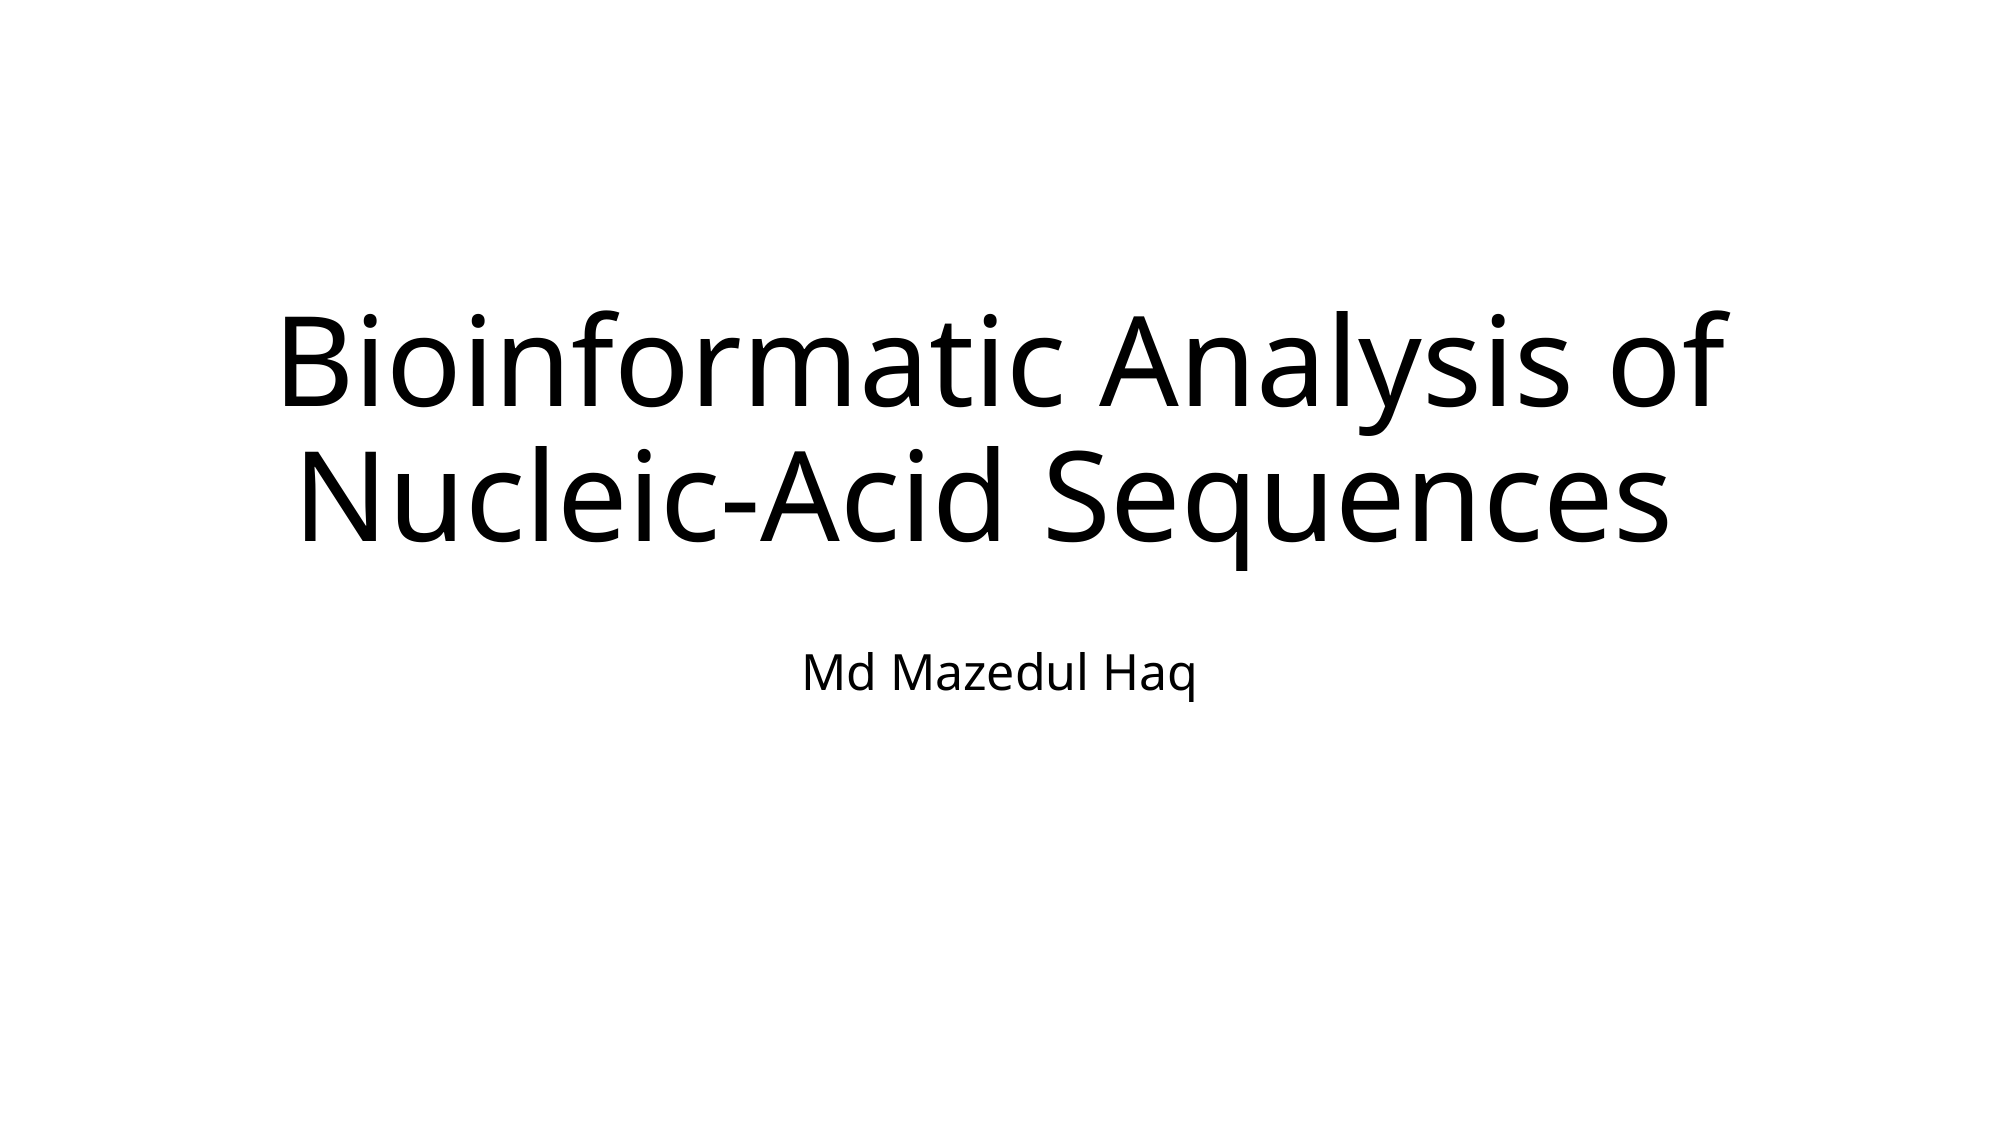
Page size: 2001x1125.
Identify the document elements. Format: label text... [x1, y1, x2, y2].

subtitle Md Mazedul Haq [249, 639, 1750, 911]
title Bioinformatic Analysis of Nucleic-Acid Sequences [249, 184, 1750, 576]
